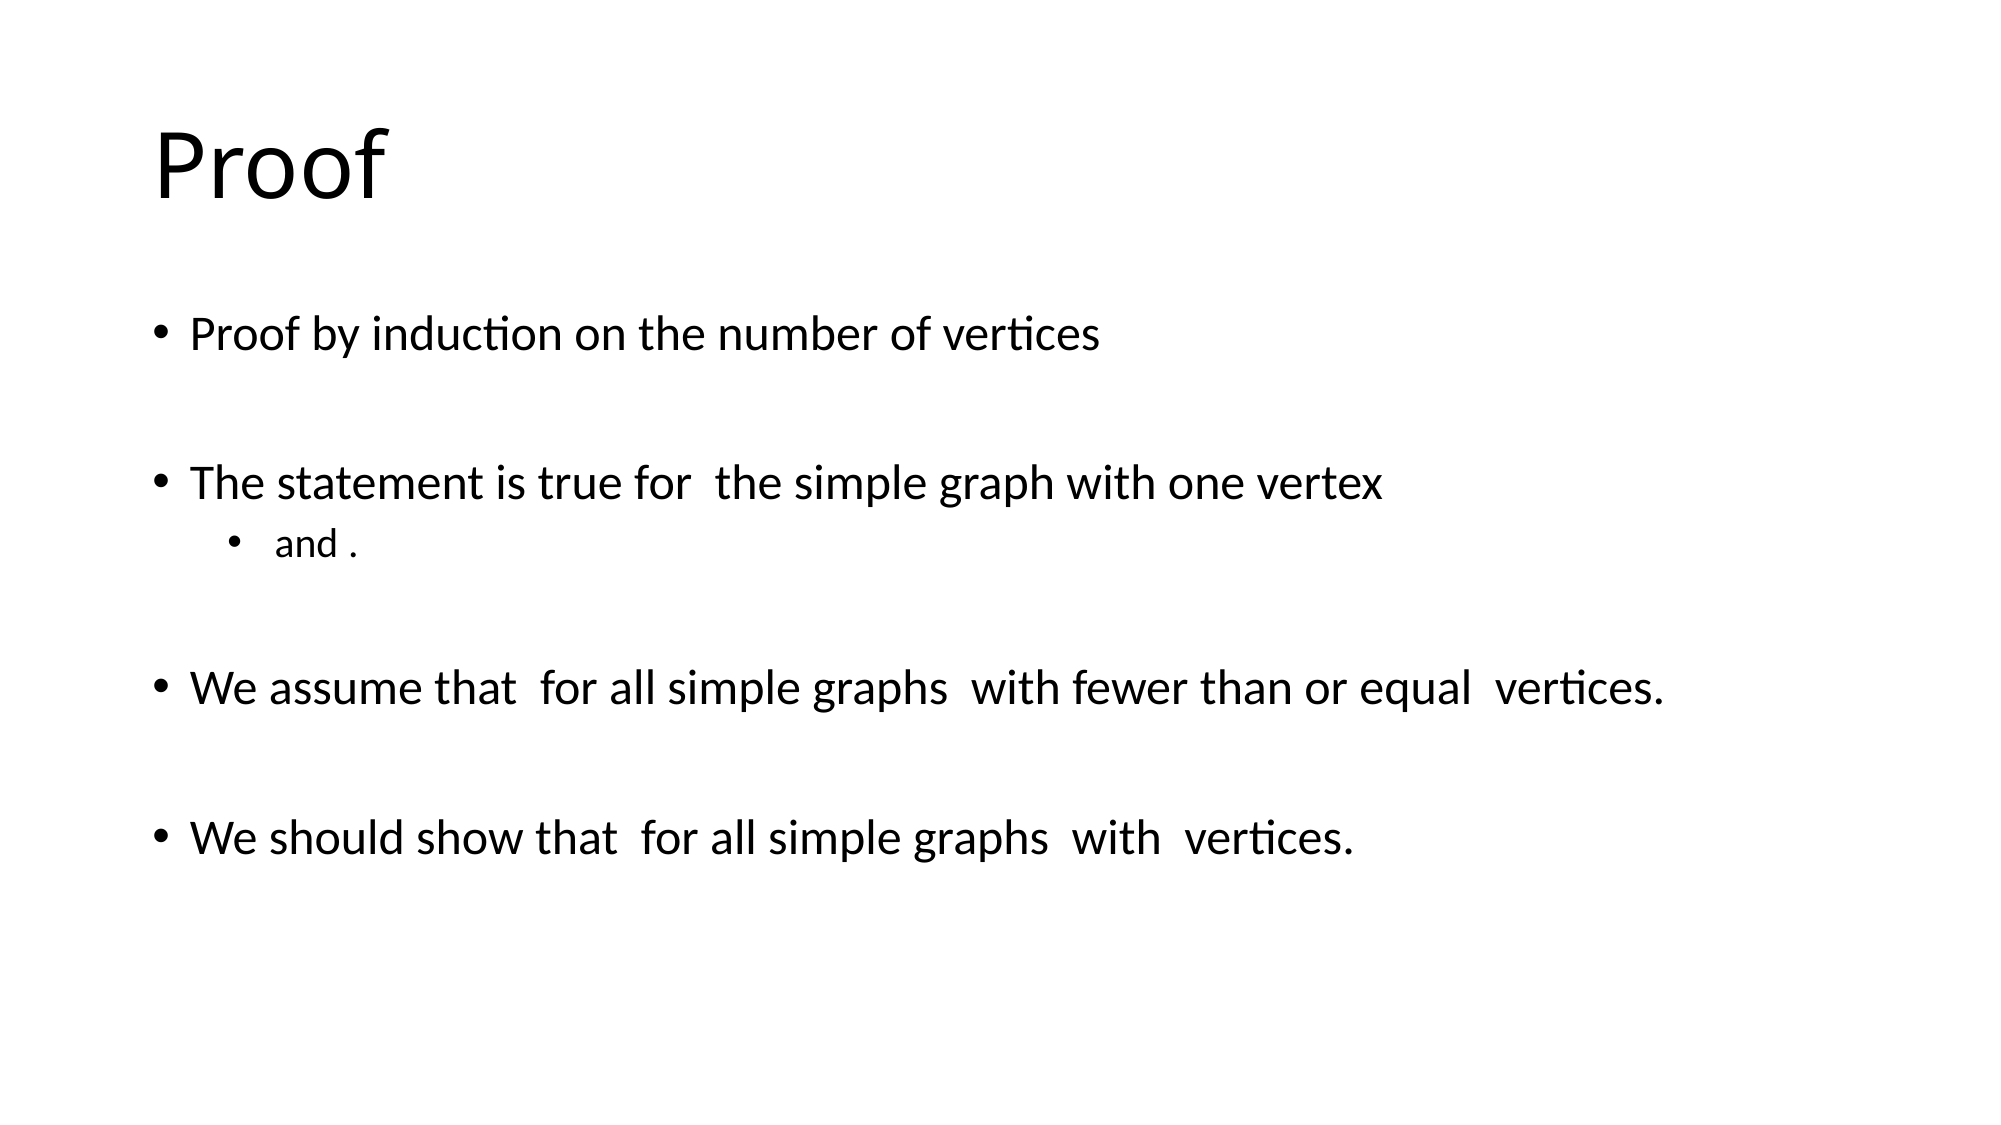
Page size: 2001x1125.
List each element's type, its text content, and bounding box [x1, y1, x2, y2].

title Proof [137, 59, 1863, 278]
